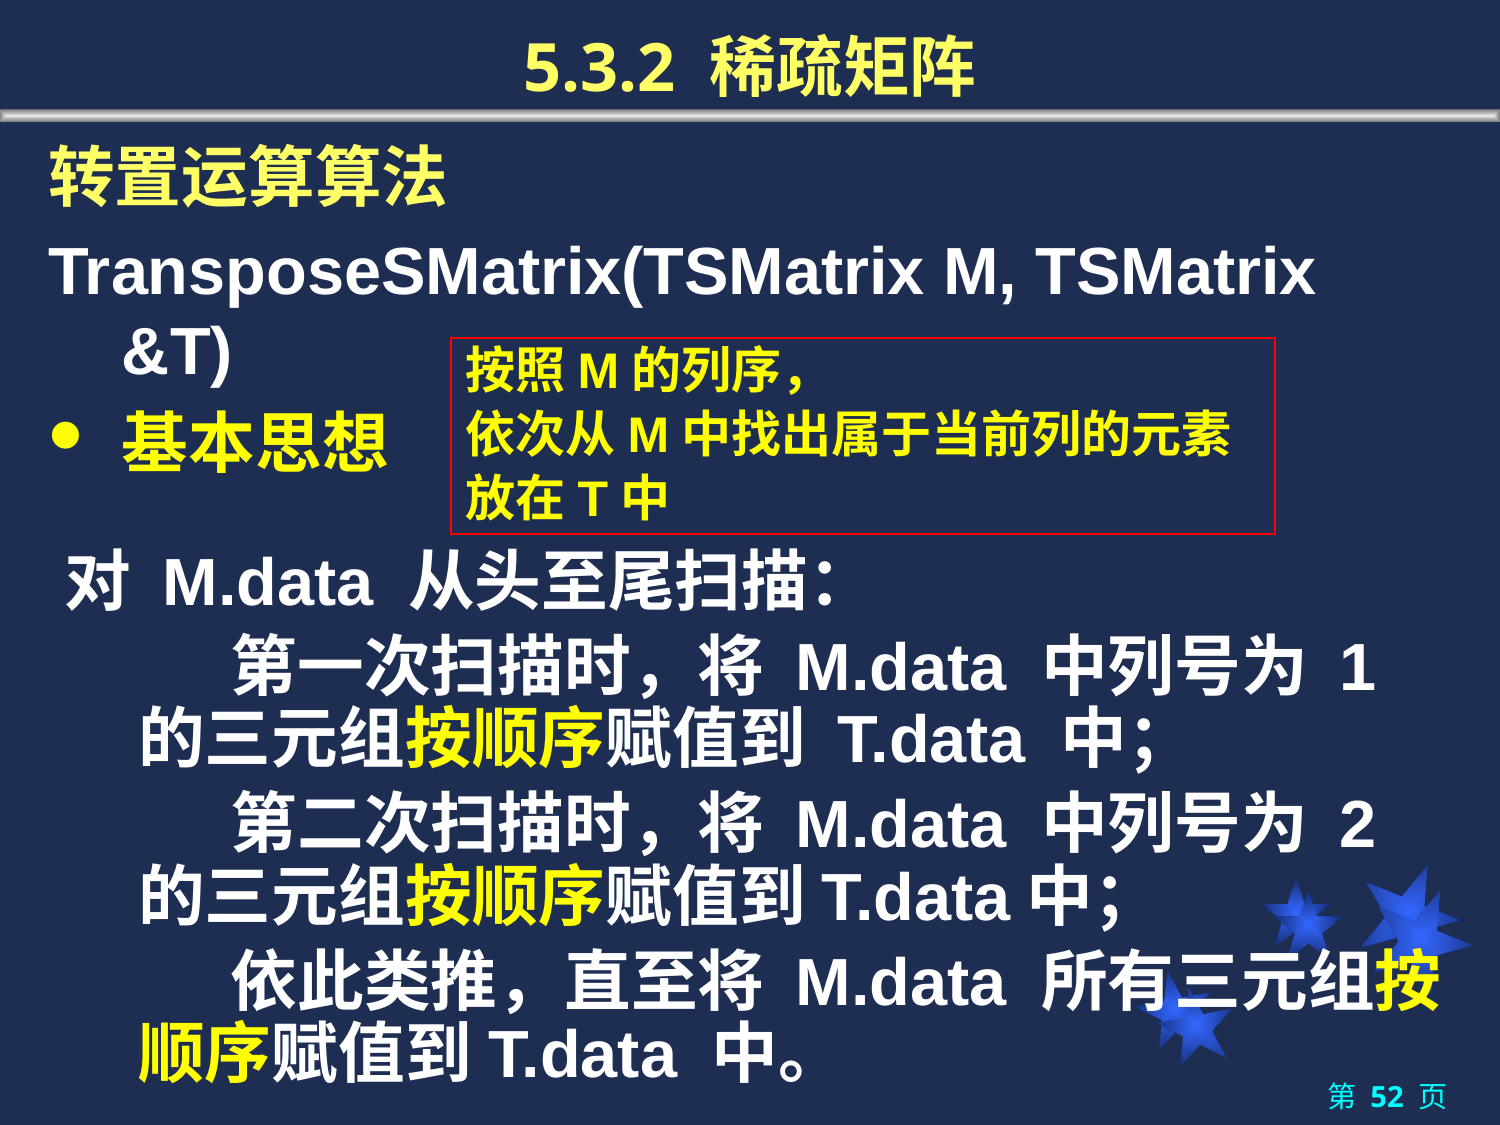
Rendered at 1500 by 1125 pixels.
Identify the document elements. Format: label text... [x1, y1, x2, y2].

slide_number 第 52 页 [1067, 1070, 1463, 1125]
list 转置运算算法 TransposeSMatrix(TSMatrix M, TSMatrix &T) 基本思想 [32, 126, 1460, 1095]
title 5.3.2 稀疏矩阵 [0, 0, 1500, 113]
text_box 对 M.data 从头至尾扫描： 第一次扫描时，将 M.data 中列号为 1 的三元组按顺序赋值到 T.data 中； 第二次扫描时，将 M.data 中列号为 2 的三元组按顺序赋值到T.data中； 依此类推，直至将 M.data 所有三元组按顺序赋值到T.data 中。 [49, 540, 1458, 1099]
text_box 按照M的列序， 依次从M中找出属于当前列的元素 放在T中 [451, 337, 1275, 535]
